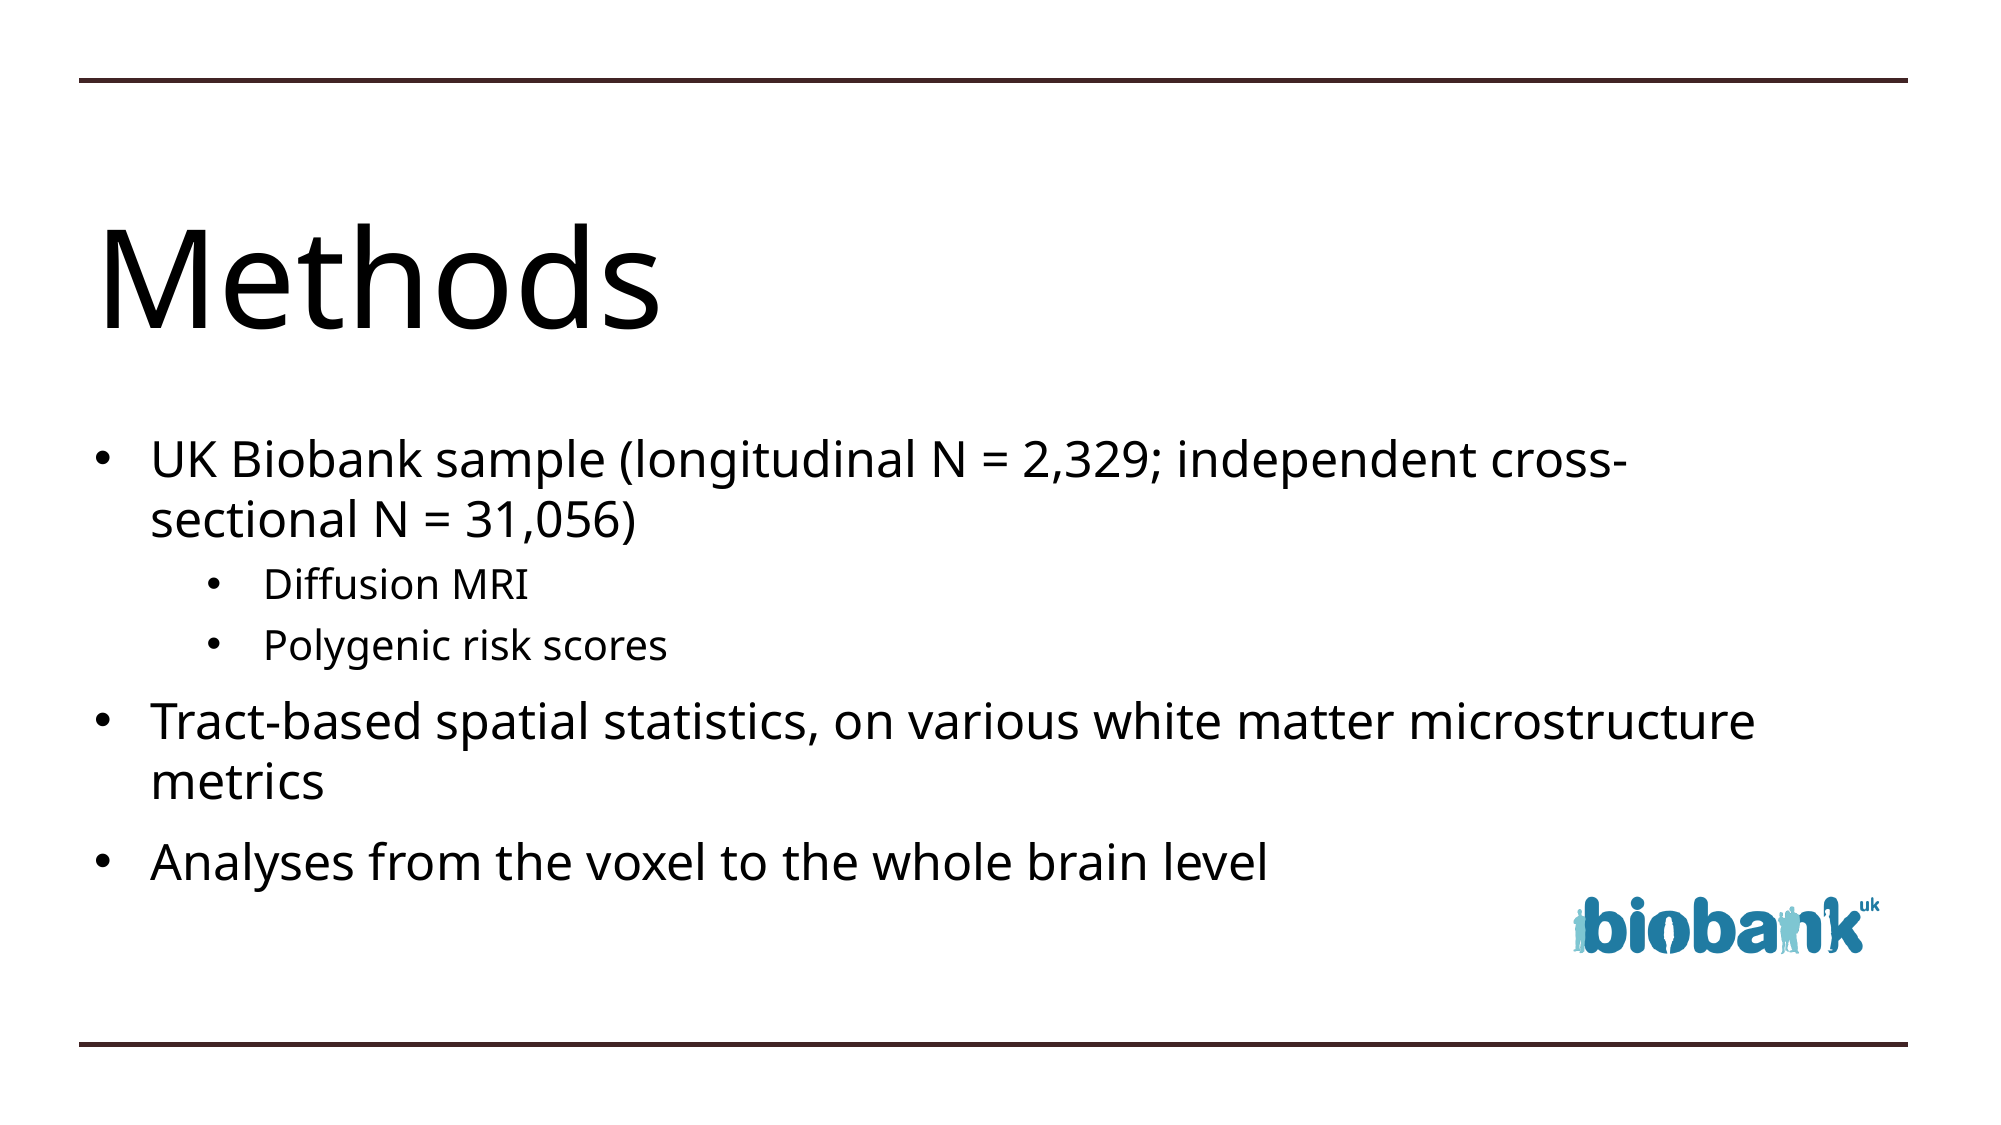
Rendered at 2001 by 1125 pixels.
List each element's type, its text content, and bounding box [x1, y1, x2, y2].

list UK Biobank sample (longitudinal N = 2,329; independent cross-sectional N = 31,056) Diffusion MRI Polygenic risk scores Tract-based spatial statistics, on various white matter microstructure metrics Analyses from the voxel to the whole brain level [79, 420, 1803, 1011]
title Methods [79, 160, 1824, 388]
picture [1570, 821, 1883, 1030]
